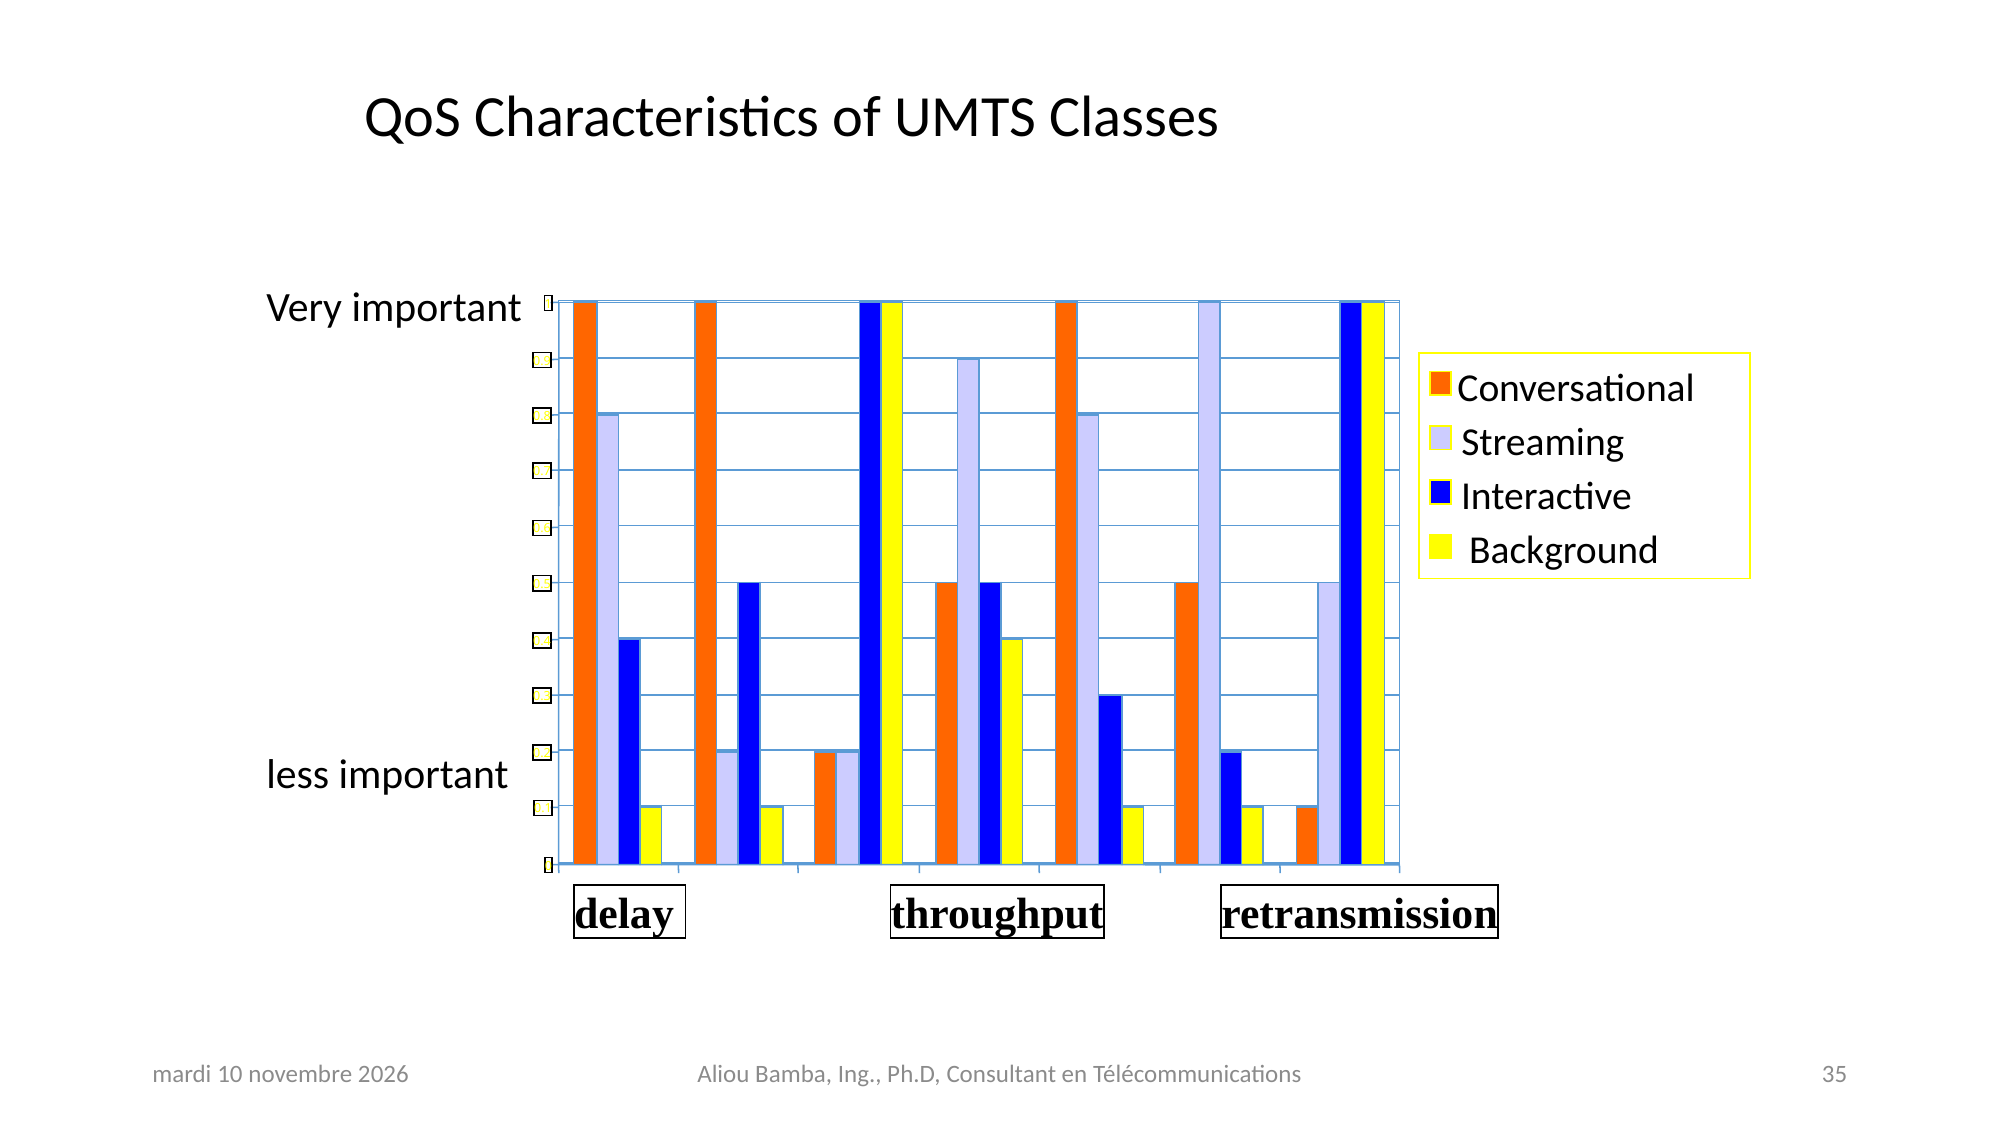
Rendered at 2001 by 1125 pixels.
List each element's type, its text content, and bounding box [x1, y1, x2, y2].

text_box Very important [251, 272, 322, 338]
text_box [1500, 572, 1750, 579]
slide_number 35 [1412, 1042, 1863, 1103]
text_box [1500, 352, 1750, 524]
text_box less important [251, 739, 322, 805]
footer Aliou Bamba, Ing., Ph.D, Consultant en Télécommunications [662, 1042, 1338, 1103]
text_box [322, 257, 1823, 1017]
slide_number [137, 1042, 588, 1103]
text_box Conversational [1500, 361, 1696, 409]
text_box QoS Characteristics of UMTS Classes [349, 70, 1625, 156]
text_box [534, 295, 1500, 939]
text_box Streaming [1500, 415, 1625, 464]
text_box Background [1500, 524, 1750, 572]
text_box Interactive [1500, 470, 1633, 518]
